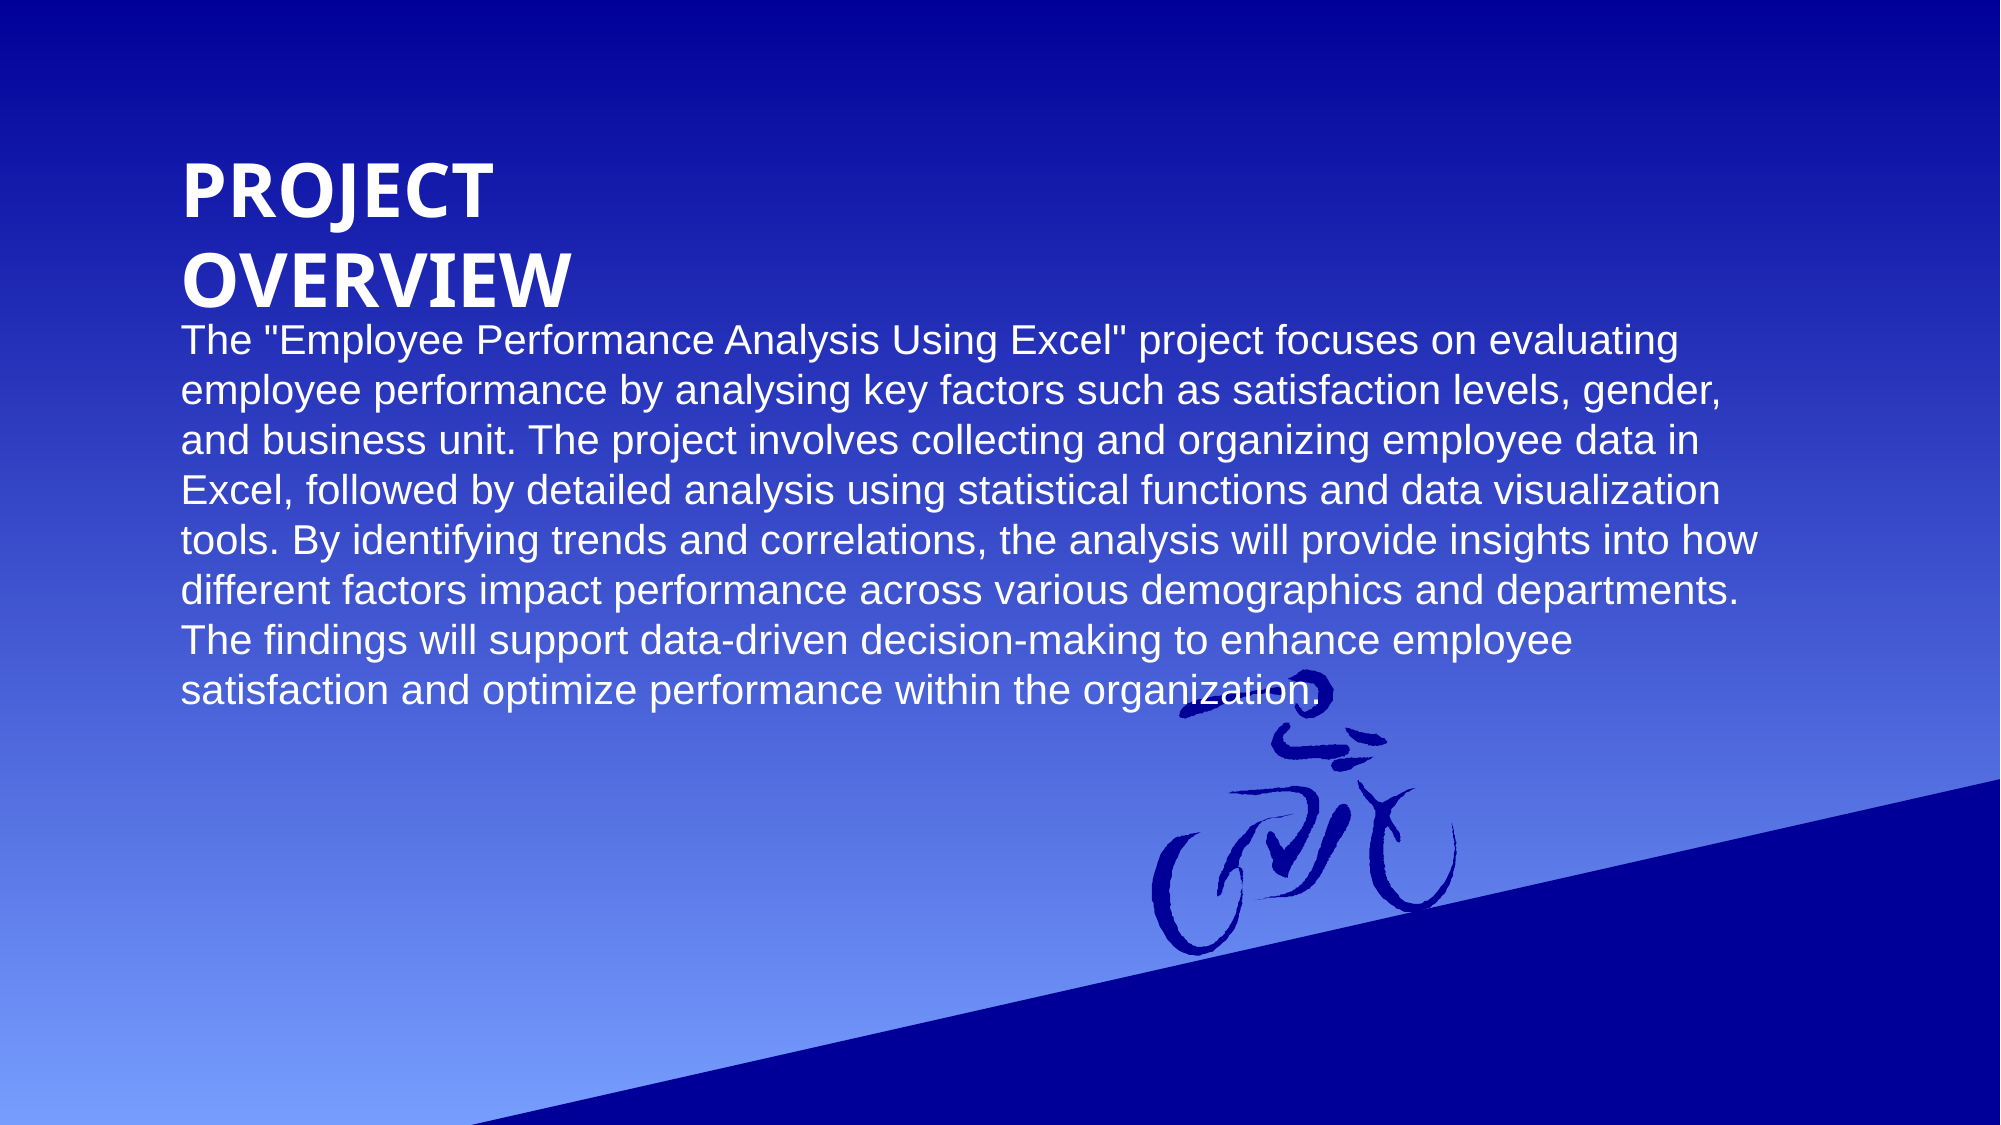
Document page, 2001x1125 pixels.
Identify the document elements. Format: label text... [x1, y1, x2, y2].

text_box The "Employee Performance Analysis Using Excel" project focuses on evaluating employee performance by analysing key factors such as satisfaction levels, gender, and business unit. The project involves collecting and organizing employee data in Excel, followed by detailed analysis using statistical functions and data visualization tools. By identifying trends and correlations, the analysis will provide insights into how different factors impact performance across various demographics and departments. The findings will support data-driven decision-making to enhance employee satisfaction and optimize performance within the organization. [165, 305, 1784, 721]
text_box PROJECT OVERVIEW [165, 135, 913, 331]
